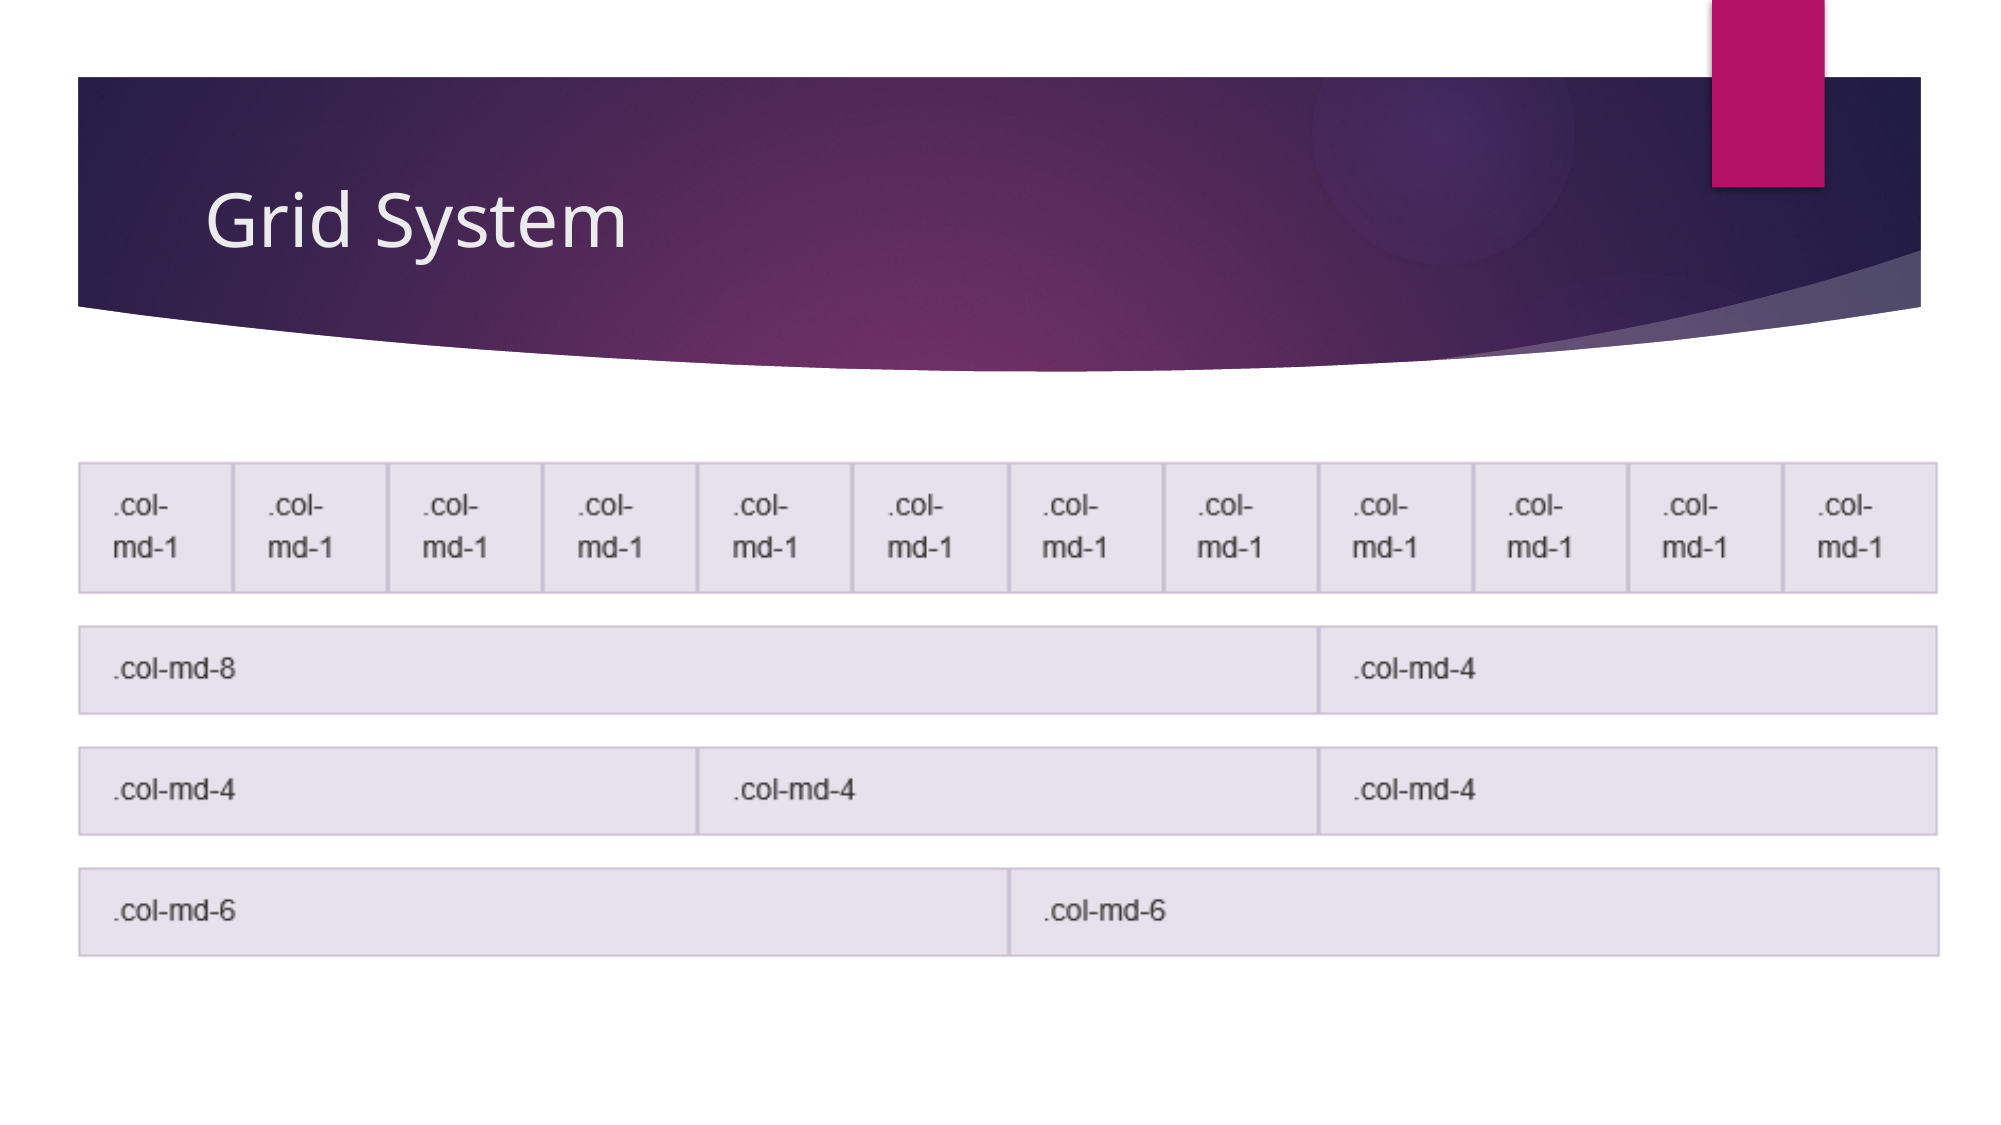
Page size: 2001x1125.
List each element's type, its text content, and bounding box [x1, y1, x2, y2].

title Grid System [189, 159, 1627, 276]
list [61, 452, 1951, 970]
